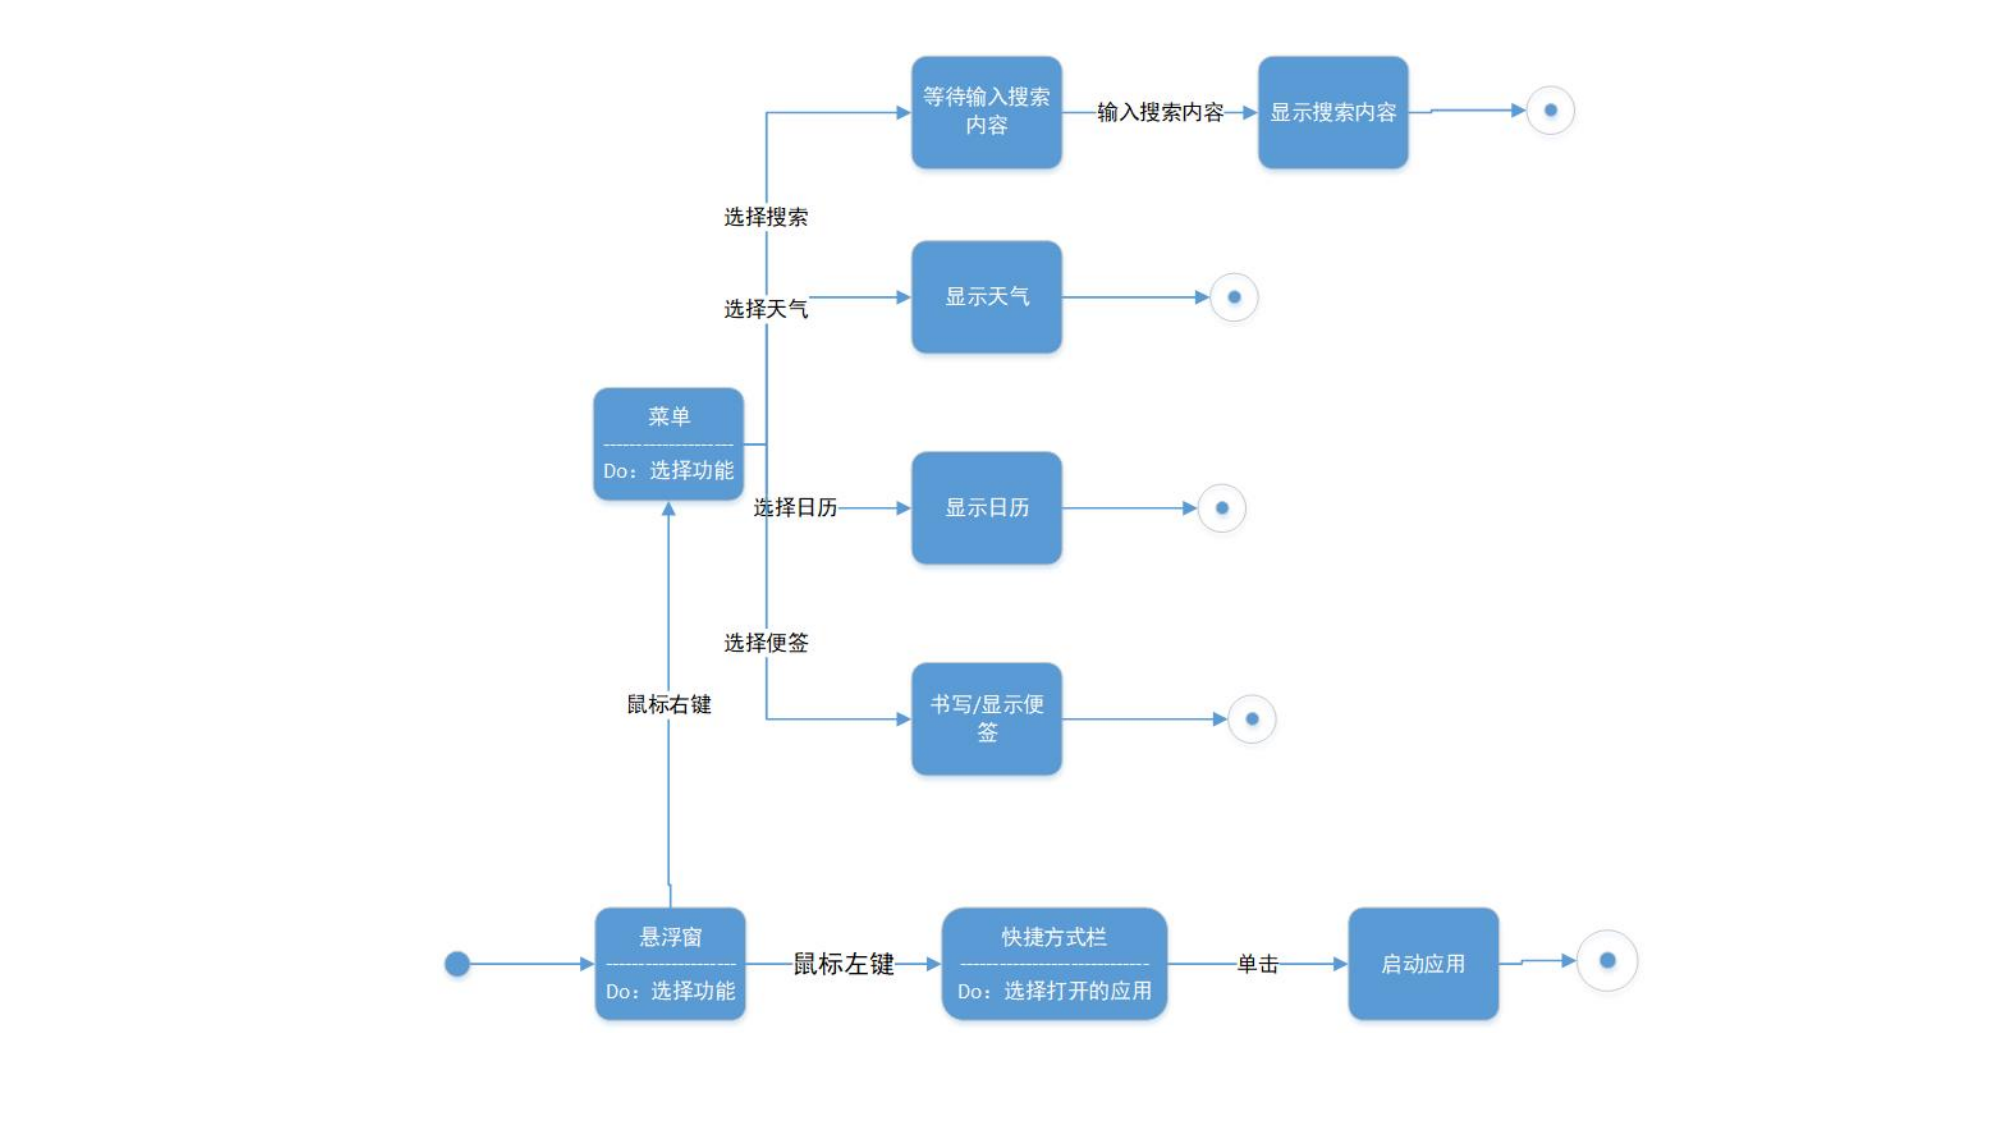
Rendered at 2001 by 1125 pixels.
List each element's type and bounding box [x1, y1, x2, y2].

list [437, 52, 1647, 1033]
